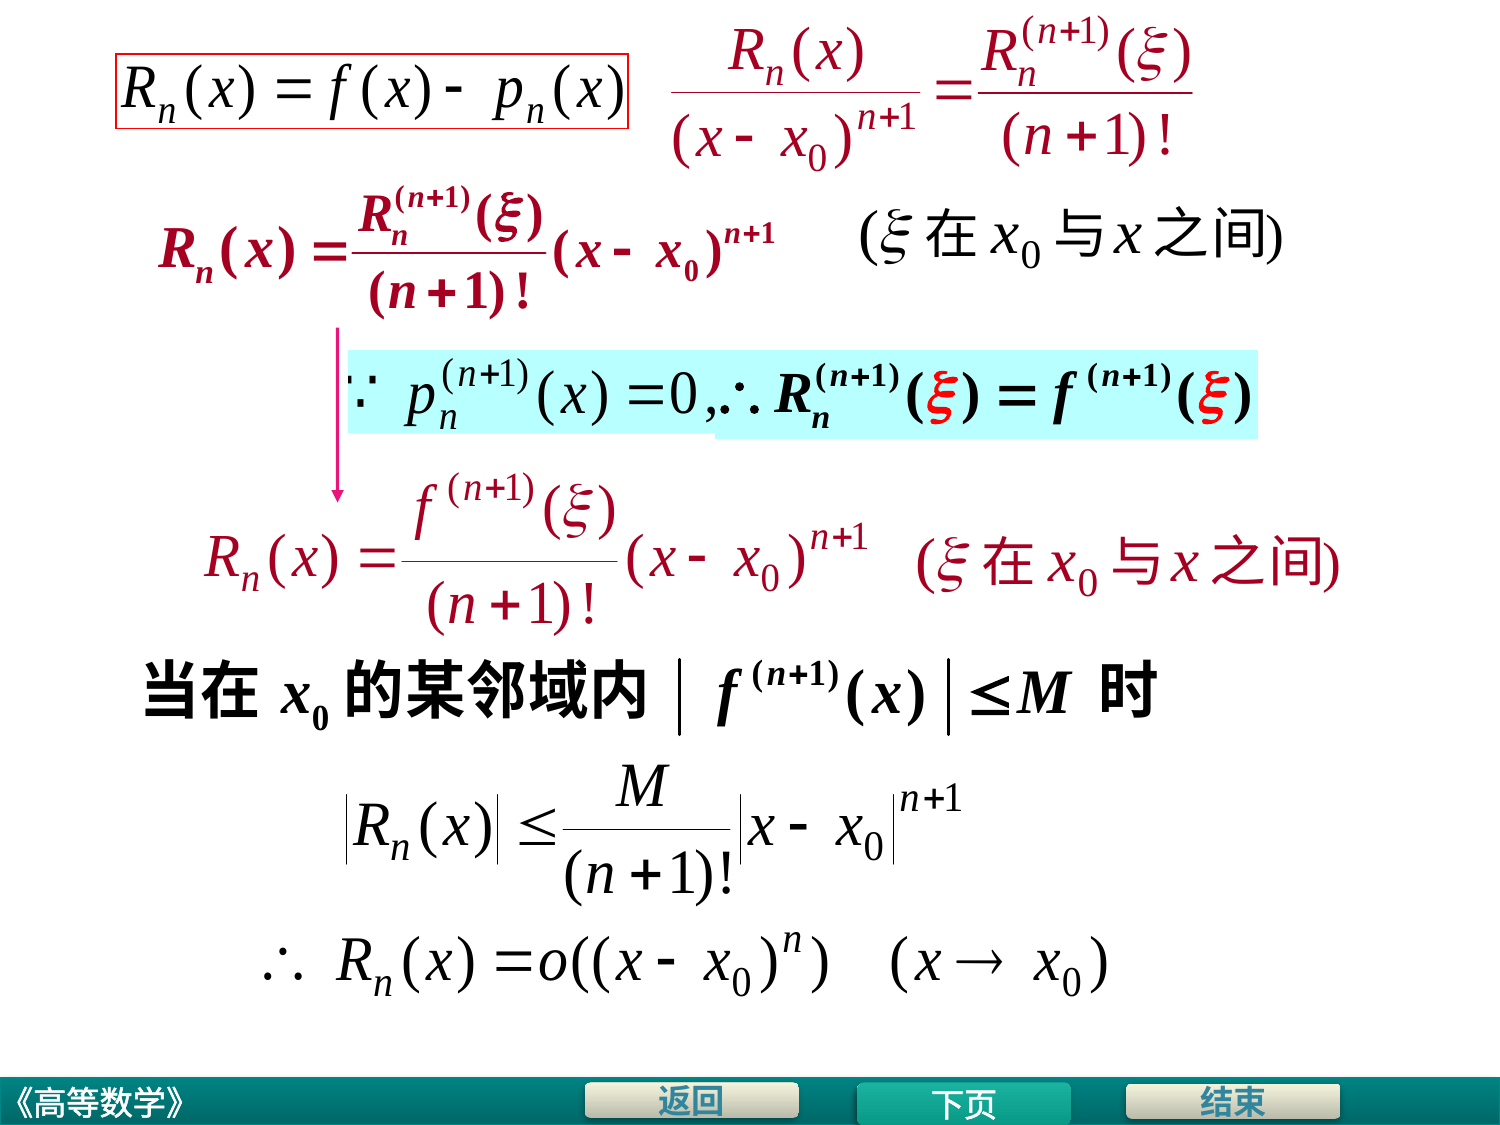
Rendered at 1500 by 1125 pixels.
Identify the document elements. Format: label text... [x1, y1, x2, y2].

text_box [300, 172, 780, 328]
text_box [116, 54, 628, 128]
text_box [855, 199, 1288, 274]
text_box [147, 207, 294, 294]
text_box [912, 527, 1345, 602]
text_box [264, 914, 1113, 1001]
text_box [348, 349, 712, 434]
text_box 下页 [856, 1082, 1072, 1125]
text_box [199, 464, 869, 641]
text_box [714, 349, 1259, 439]
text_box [926, 7, 1197, 173]
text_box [667, 18, 922, 176]
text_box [135, 644, 1170, 746]
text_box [341, 752, 963, 912]
